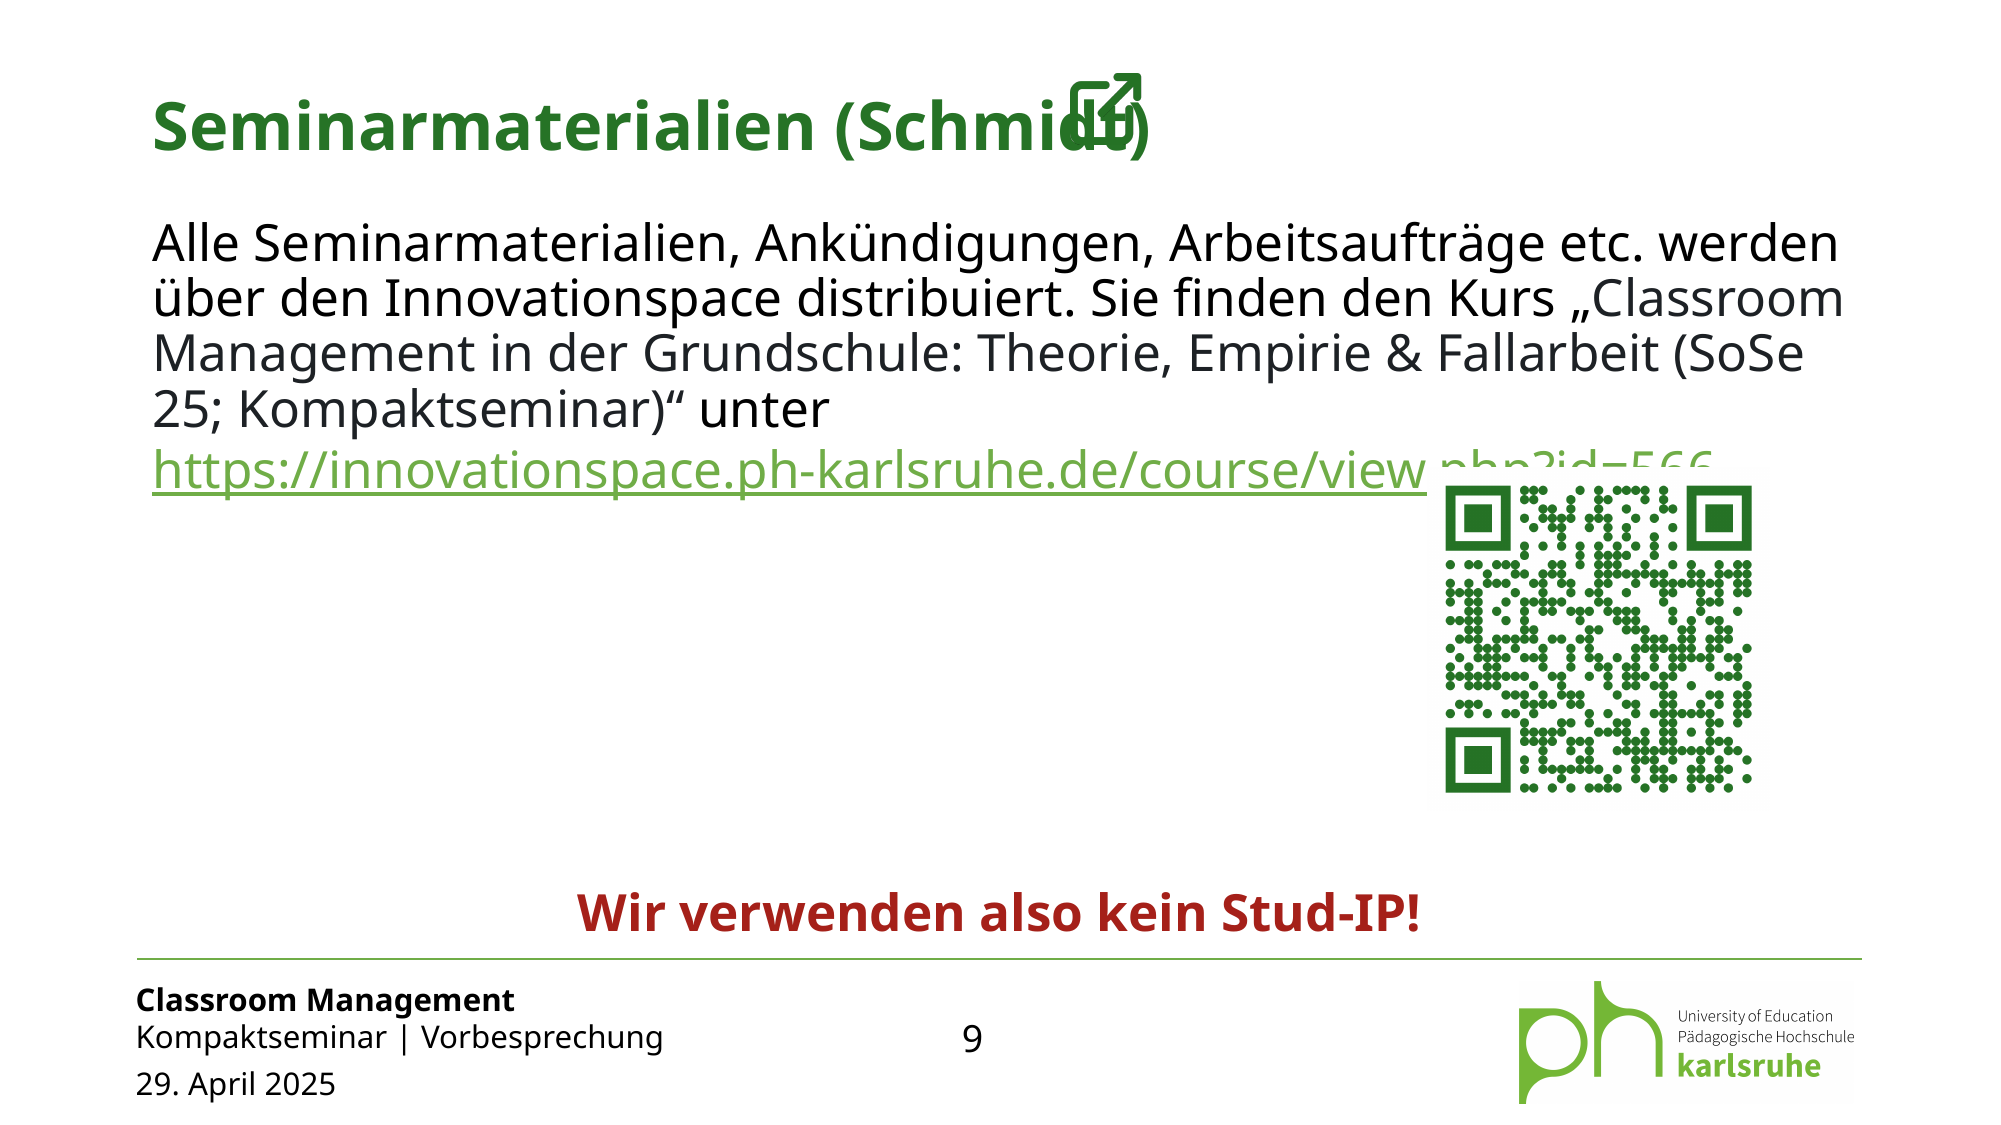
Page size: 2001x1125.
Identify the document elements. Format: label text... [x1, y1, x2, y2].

picture [1058, 61, 1153, 157]
title Seminarmaterialien (Schmidt) [137, 59, 1863, 198]
list Alle Seminarmaterialien, Ankündigungen, Arbeitsaufträge etc. werden über den Innovationspace distribuiert. Sie finden den Kurs „Classroom Management in der Grundschule: Theorie, Empirie & Fallarbeit (SoSe 25; Kompaktseminar)“ unter https://innovationspace.ph-karlsruhe.de/course/view.php?id=566 Wir verwenden also kein Stud-IP! [137, 209, 1863, 958]
picture [1427, 467, 1770, 811]
picture [1519, 981, 1854, 1104]
